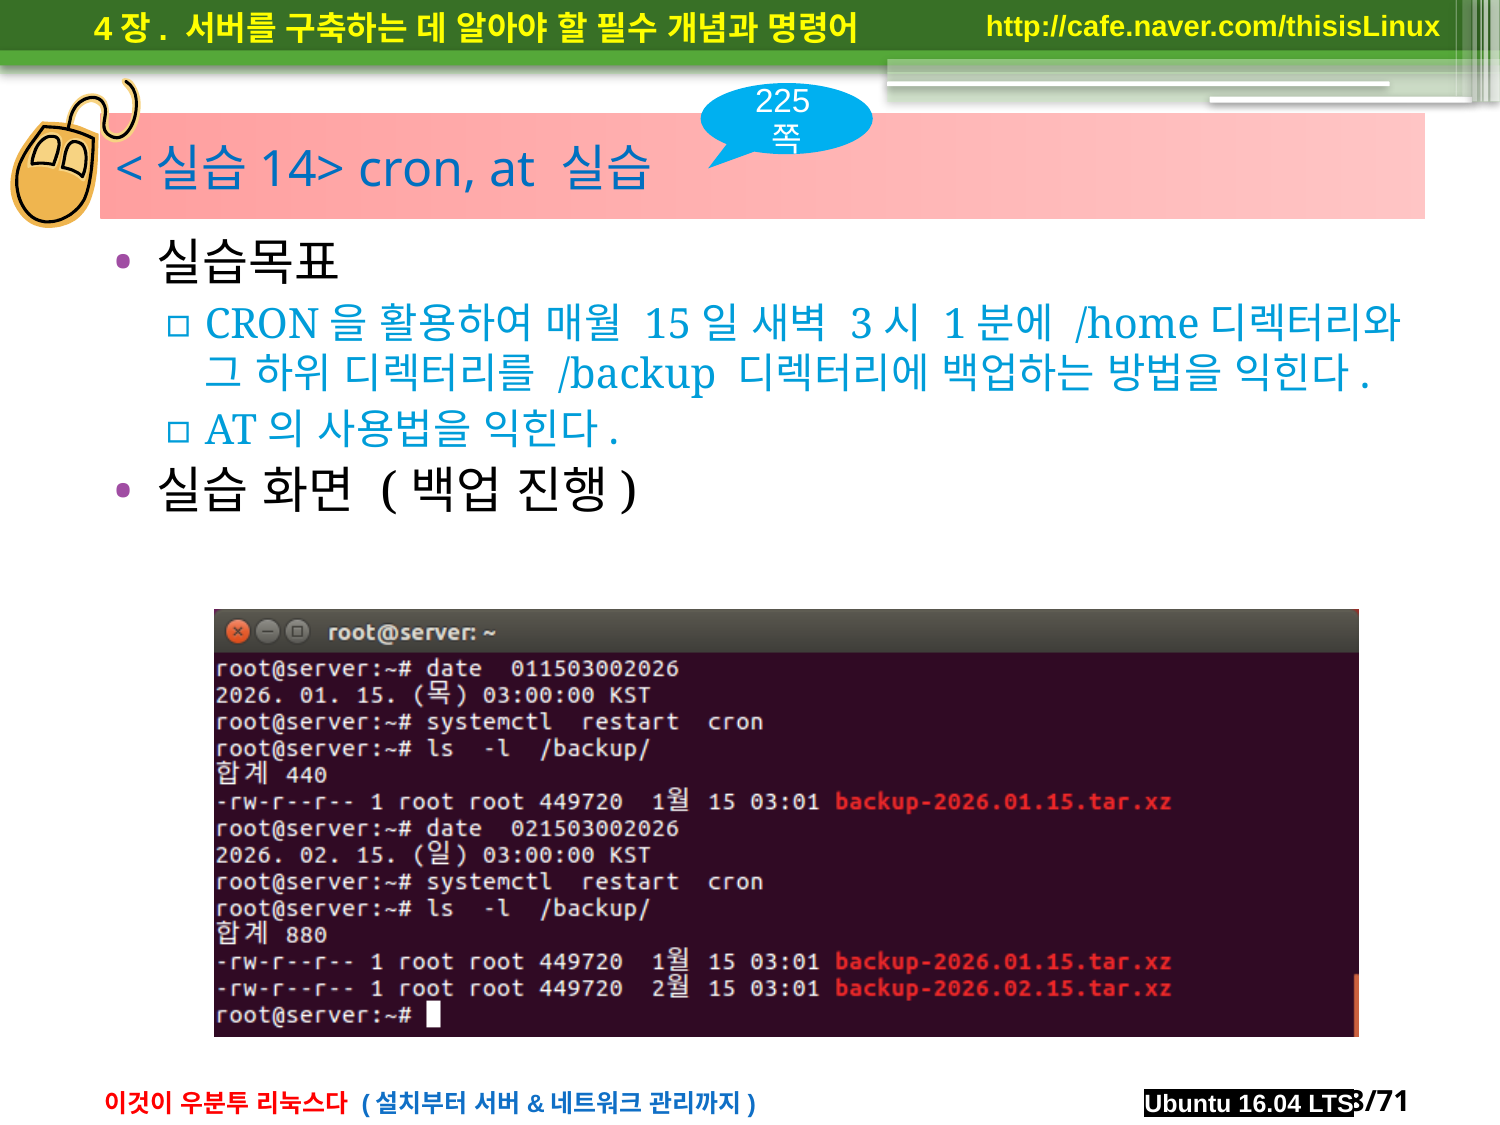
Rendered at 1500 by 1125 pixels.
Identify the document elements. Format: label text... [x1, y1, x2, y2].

picture [214, 609, 1359, 1037]
text_box <실습14> cron, at 실습 [148, 113, 1425, 219]
text_box 225쪽 [699, 81, 875, 170]
list 실습목표 CRON을 활용하여 매월 15일 새벽 3시 1분에 /home디렉터리와 그 하위 디렉터리를 /backup 디렉터리에 백업하는 방법을 익힌다. AT의 사용법을 익힌다. 실습 화면 (백업 진행) [82, 222, 1432, 1067]
picture [8, 77, 142, 231]
